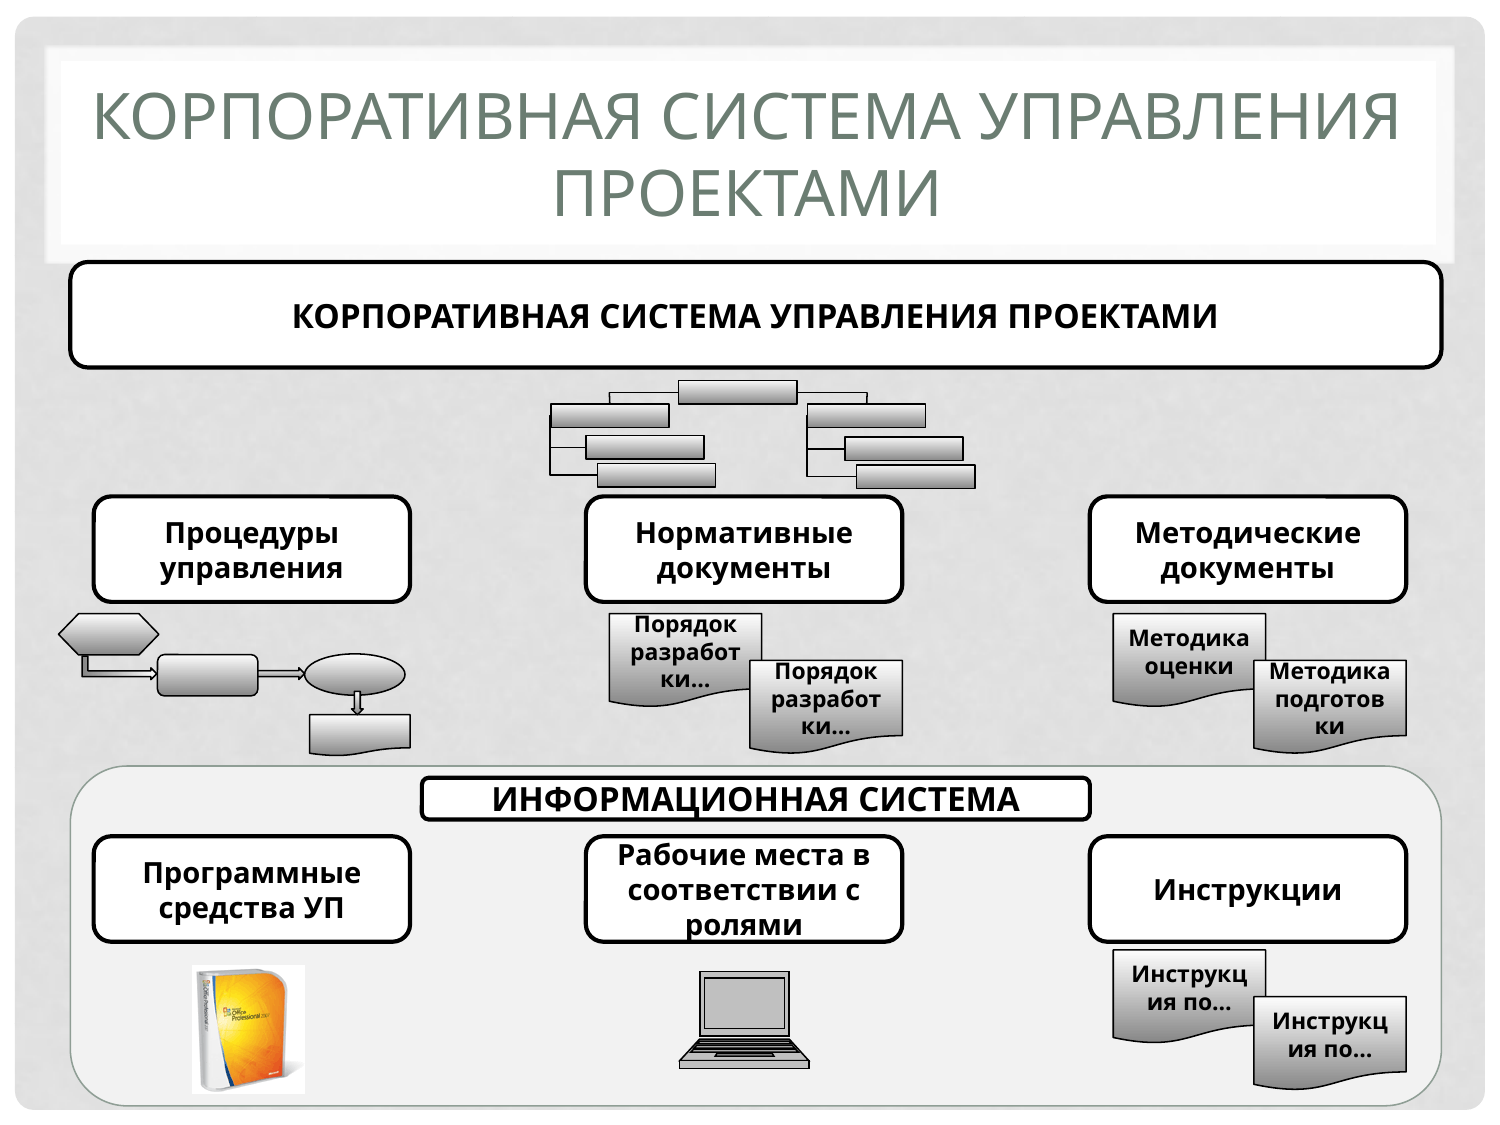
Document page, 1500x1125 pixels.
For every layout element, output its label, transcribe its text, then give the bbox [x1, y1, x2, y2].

text_box Методика оценки [1112, 612, 1267, 707]
text_box Инструкция по… [1112, 949, 1267, 1042]
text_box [550, 415, 598, 476]
text_box [597, 463, 716, 488]
text_box [857, 436, 964, 461]
text_box [350, 690, 364, 716]
text_box Методические документы [1087, 494, 1409, 604]
text_box [69, 765, 1443, 1107]
text_box [807, 403, 926, 428]
text_box [679, 1039, 809, 1069]
title КОРПОРАТИВНАЯ СИСТЕМА УПРАВЛЕНИЯ ПРОЕКТАМИ [69, 66, 1425, 238]
text_box Методика подготовки [1253, 659, 1407, 754]
text_box КОРПОРАТИВНАЯ СИСТЕМА УПРАВЛЕНИЯ ПРОЕКТАМИ [68, 259, 1444, 370]
text_box Инструкция по… [1253, 995, 1407, 1042]
text_box Программные средства УП [91, 834, 413, 944]
text_box Процедуры управления [91, 494, 413, 604]
text_box Инструкции [1087, 834, 1409, 944]
text_box [678, 380, 798, 405]
text_box [699, 971, 790, 1036]
text_box Рабочие места в соответствии с ролями [583, 834, 905, 944]
slide_number 122 [1074, 1042, 1425, 1103]
text_box [598, 435, 705, 460]
picture [191, 965, 305, 1095]
text_box [81, 655, 158, 681]
text_box [550, 403, 670, 428]
text_box Нормативные документы [583, 494, 905, 604]
text_box [156, 653, 259, 697]
text_box [308, 713, 411, 757]
text_box ИНФОРМАЦИОННАЯ СИСТЕМА [419, 775, 1092, 822]
text_box [257, 667, 306, 681]
text_box [304, 653, 406, 696]
text_box [57, 612, 160, 656]
text_box Порядок разработки… [608, 612, 763, 707]
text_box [807, 415, 857, 477]
text_box Порядок разработки… [749, 659, 904, 754]
text_box [856, 464, 976, 489]
